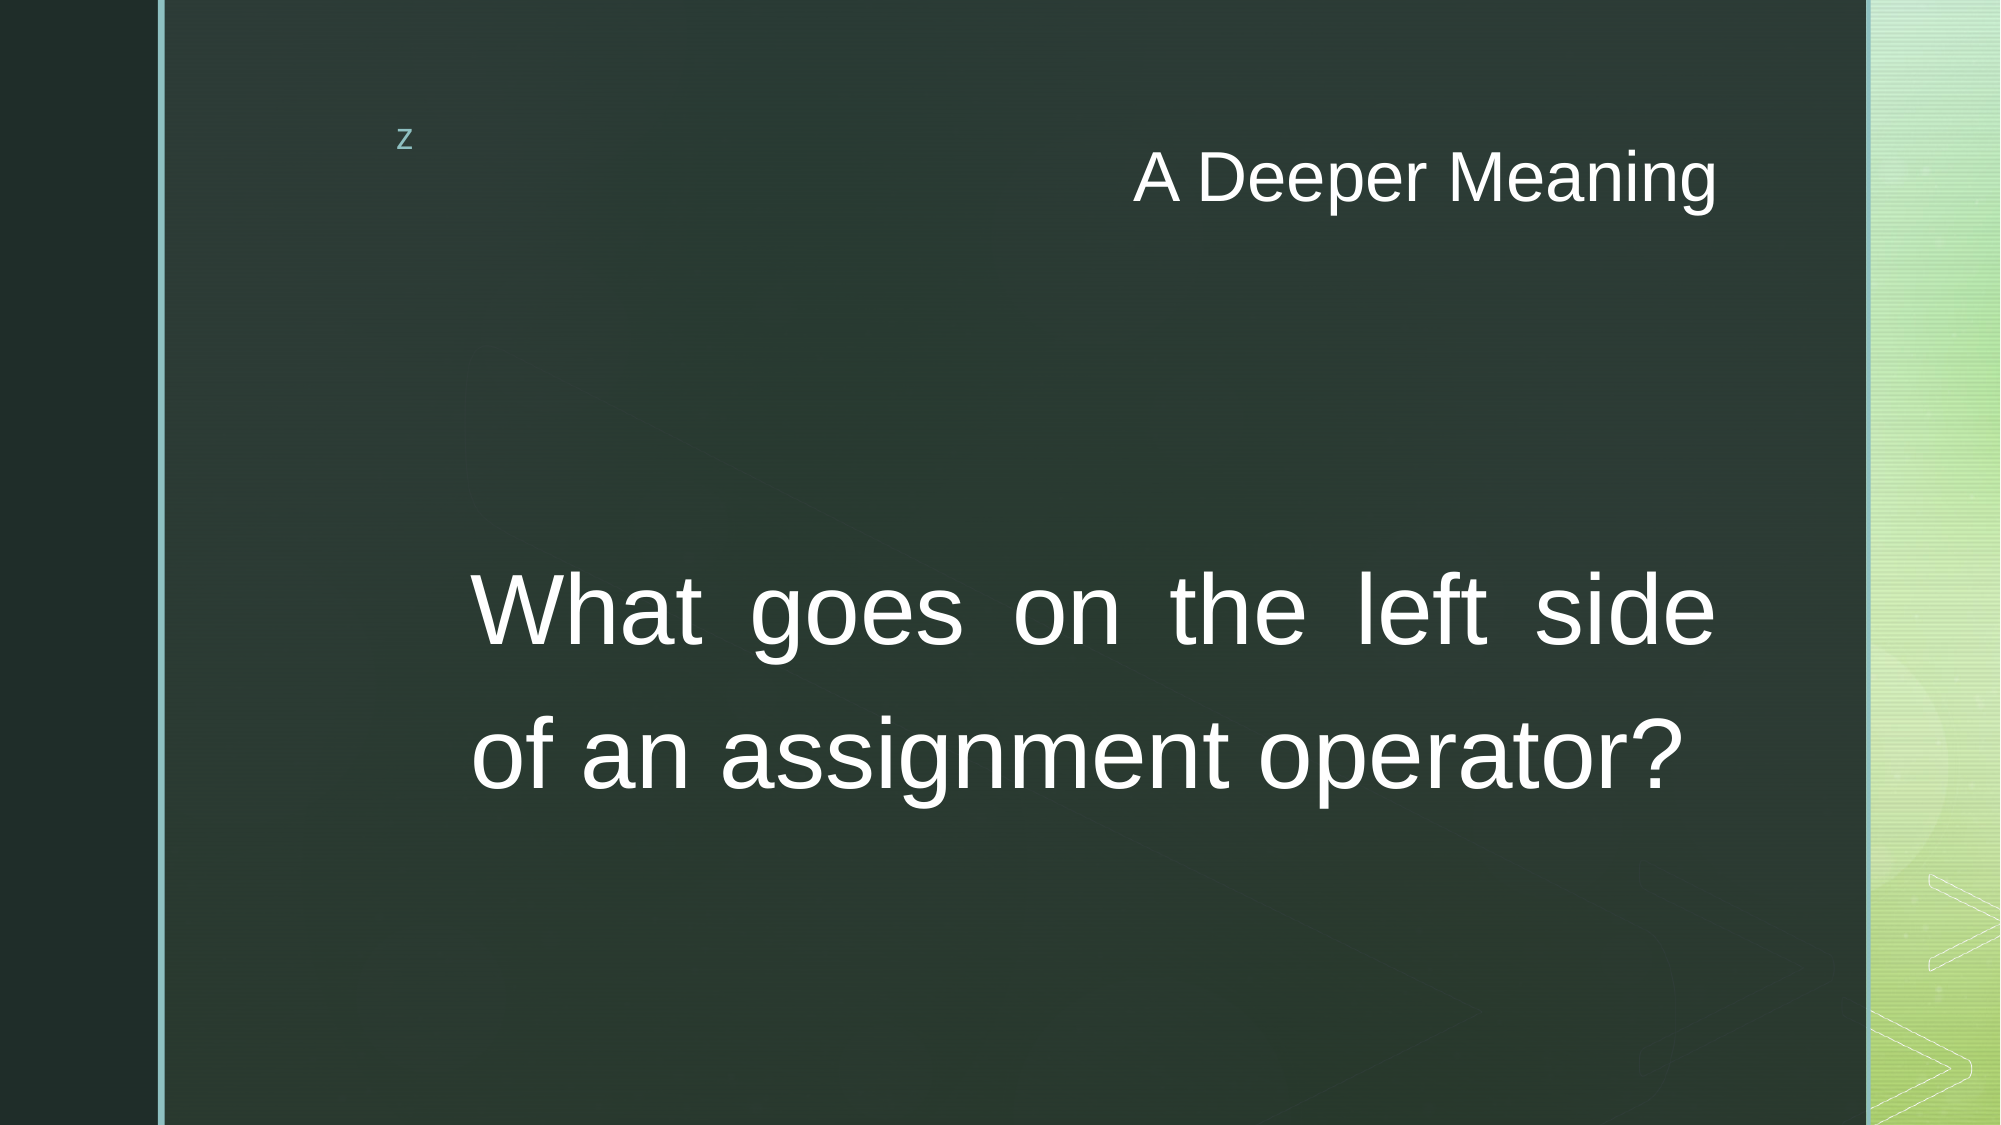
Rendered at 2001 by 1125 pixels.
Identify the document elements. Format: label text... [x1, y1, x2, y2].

picture [1871, 0, 2001, 1125]
title A Deeper Meaning [428, 132, 1734, 310]
list What goes on the left side of an assignment operator? [454, 336, 1734, 993]
